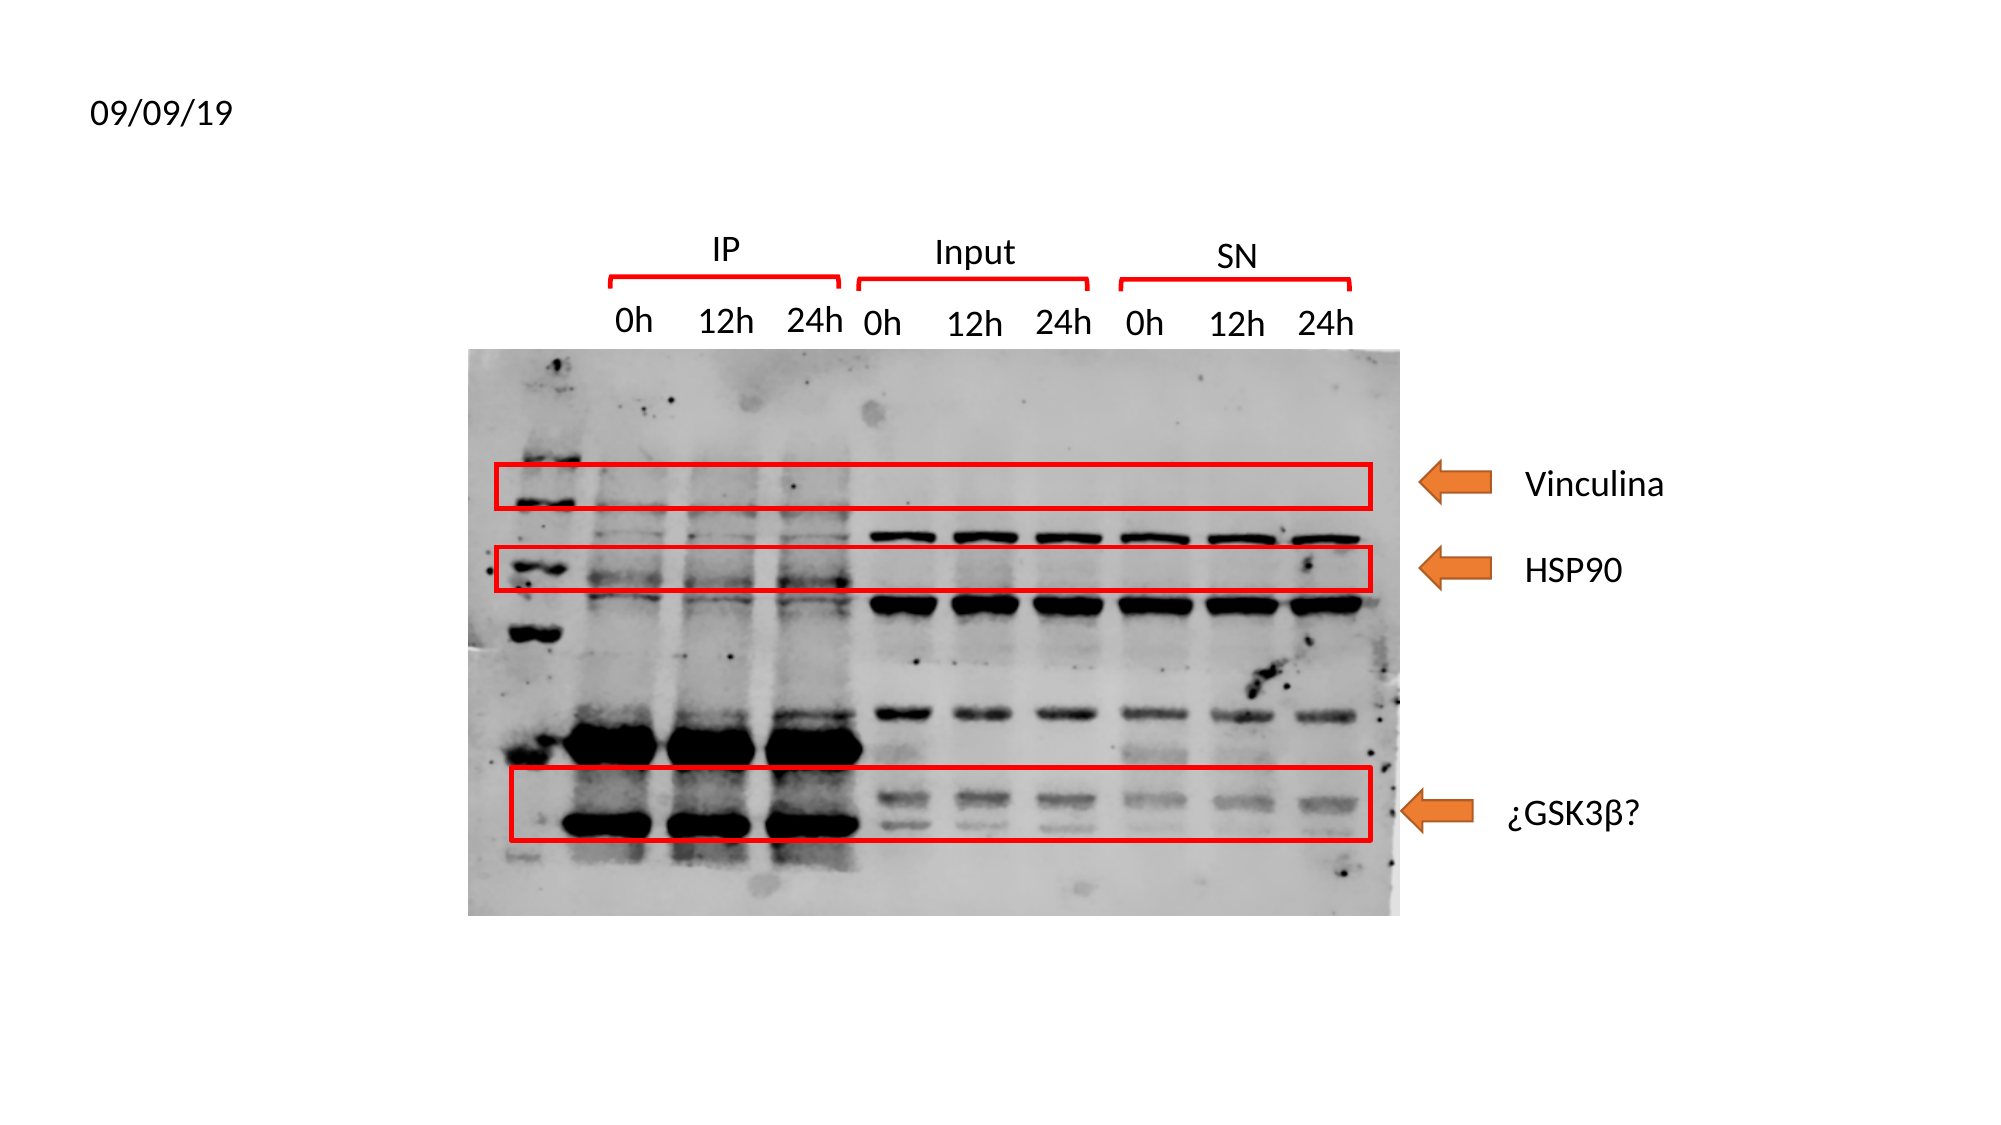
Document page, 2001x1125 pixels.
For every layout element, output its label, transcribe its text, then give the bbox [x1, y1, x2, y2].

text_box 0h [848, 290, 918, 349]
text_box HSP90 [1510, 537, 1638, 598]
text_box [1400, 787, 1474, 835]
text_box [1418, 544, 1492, 592]
text_box 12h [682, 289, 771, 349]
picture [468, 349, 1400, 916]
text_box 09/09/19 [75, 80, 249, 140]
text_box [858, 278, 1088, 291]
text_box 12h [931, 291, 1019, 349]
text_box 24h [1282, 290, 1370, 349]
text_box 24h [771, 287, 858, 348]
text_box SN [1202, 223, 1274, 284]
text_box ¿GSK3β? [1491, 780, 1656, 841]
text_box 12h [1193, 291, 1281, 349]
text_box IP [697, 216, 756, 277]
text_box 0h [600, 288, 669, 348]
text_box Vinculina [1510, 451, 1680, 512]
text_box 24h [1020, 289, 1108, 349]
text_box [1120, 278, 1351, 292]
text_box [1418, 458, 1492, 506]
text_box 0h [1111, 290, 1180, 349]
text_box Input [919, 219, 1031, 280]
text_box [609, 276, 840, 289]
